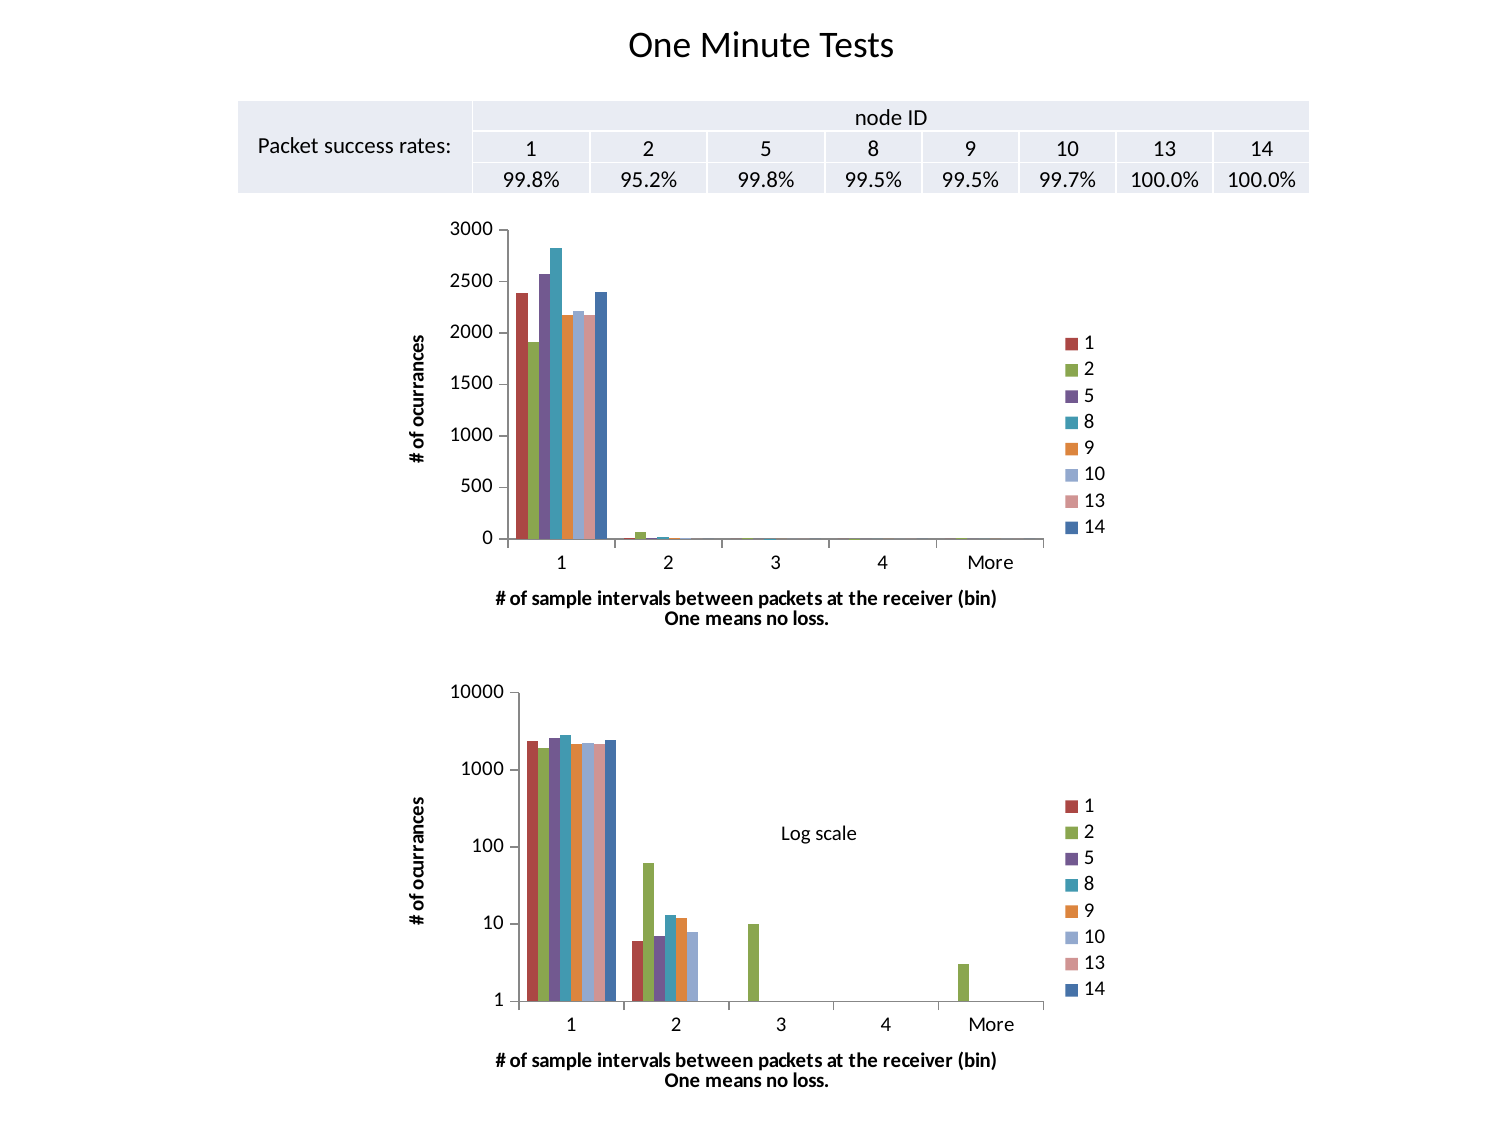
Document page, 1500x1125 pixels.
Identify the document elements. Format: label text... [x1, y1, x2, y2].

table_cell 100.0% [1117, 163, 1212, 193]
table_cell 99.5% [826, 163, 921, 193]
table_cell 10 [1020, 132, 1115, 162]
table_header node ID [473, 101, 1309, 130]
table_cell 100.0% [1214, 163, 1309, 193]
table_cell 99.7% [1020, 163, 1115, 193]
table_cell 95.2% [591, 163, 706, 193]
chart [374, 673, 1126, 1124]
table_cell 99.8% [708, 163, 824, 193]
table_cell 14 [1214, 132, 1309, 162]
table_cell 8 [826, 132, 921, 162]
table_cell 1 [473, 132, 589, 162]
table_cell 99.8% [473, 163, 589, 193]
table_cell 2 [591, 132, 706, 162]
table_cell 5 [708, 132, 824, 162]
text_box One Minute Tests [613, 12, 910, 73]
table_cell 9 [923, 132, 1018, 162]
table_header Packet success rates: [238, 101, 472, 193]
table_cell 13 [1117, 132, 1212, 162]
chart [374, 210, 1126, 662]
table_cell 99.5% [923, 163, 1018, 193]
